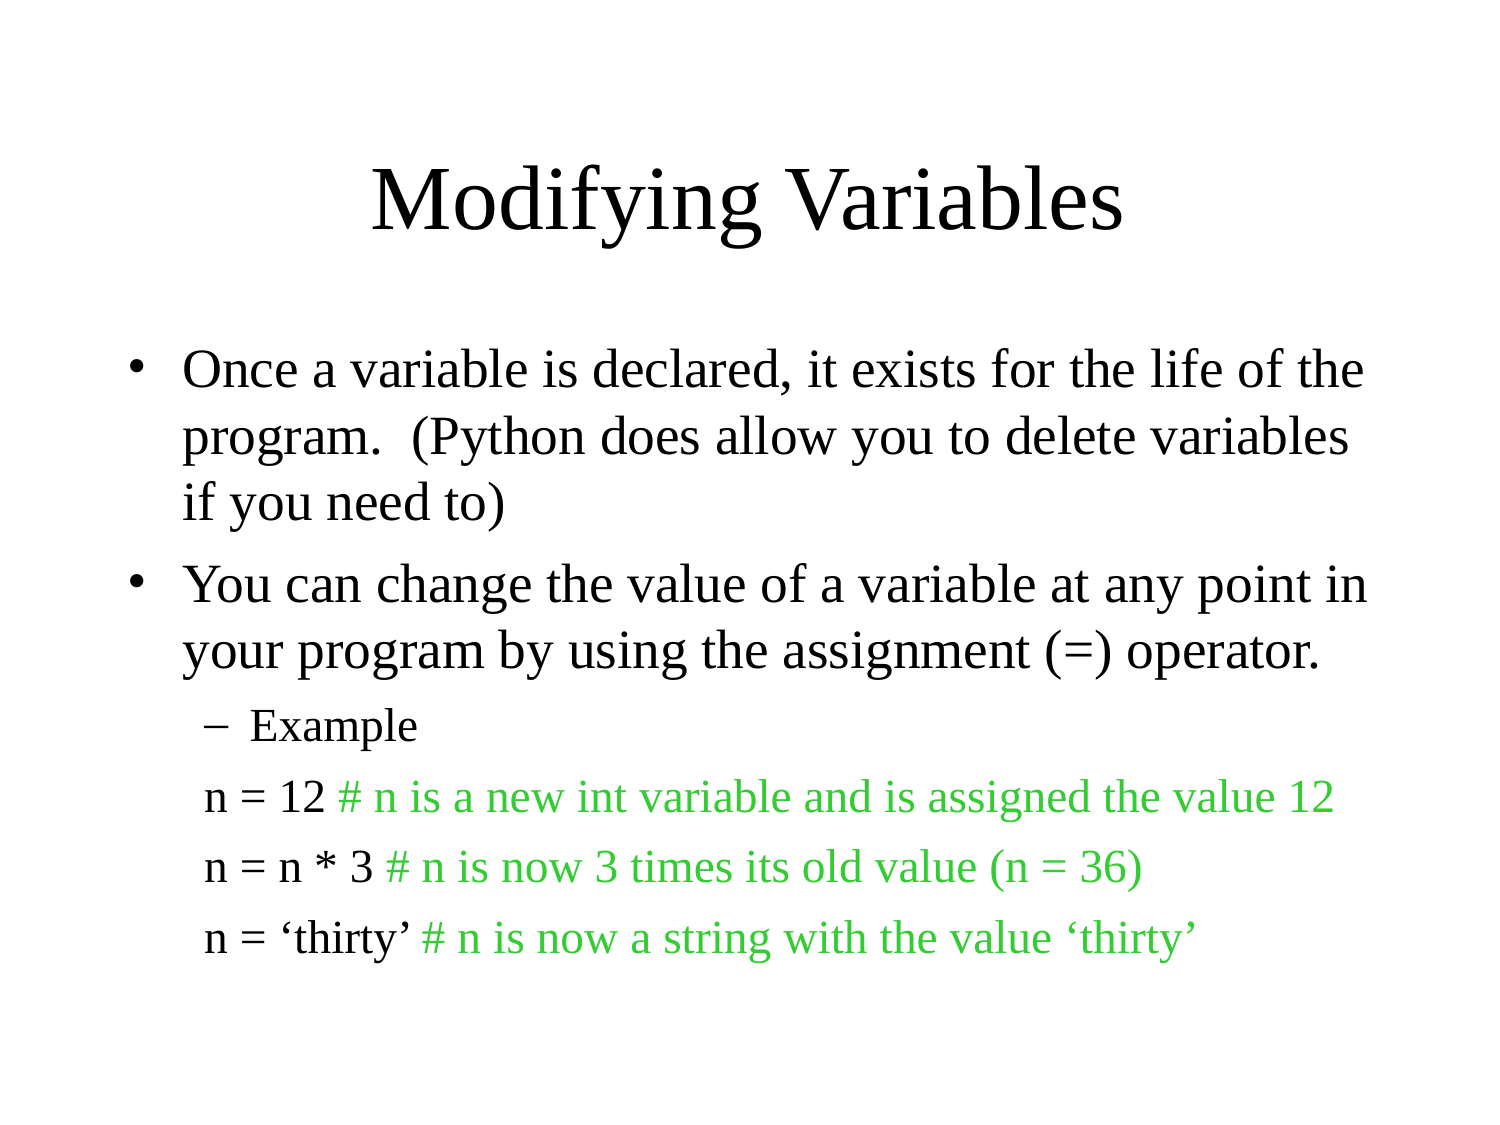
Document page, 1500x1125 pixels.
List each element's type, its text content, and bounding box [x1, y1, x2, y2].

title Modifying Variables [112, 99, 1385, 285]
list Once a variable is declared, it exists for the life of the program. (Python does allow you to delete variables if you need to) You can change the value of a variable at any point in your program by using the assignment (=) operator. Example n = 12 # n is a new int variable and is assigned the value 12 n = n * 3 # n is now 3 times its old value (n = 36) n = ‘thirty’ # n is now a string with the value ‘thirty’ [112, 324, 1385, 998]
